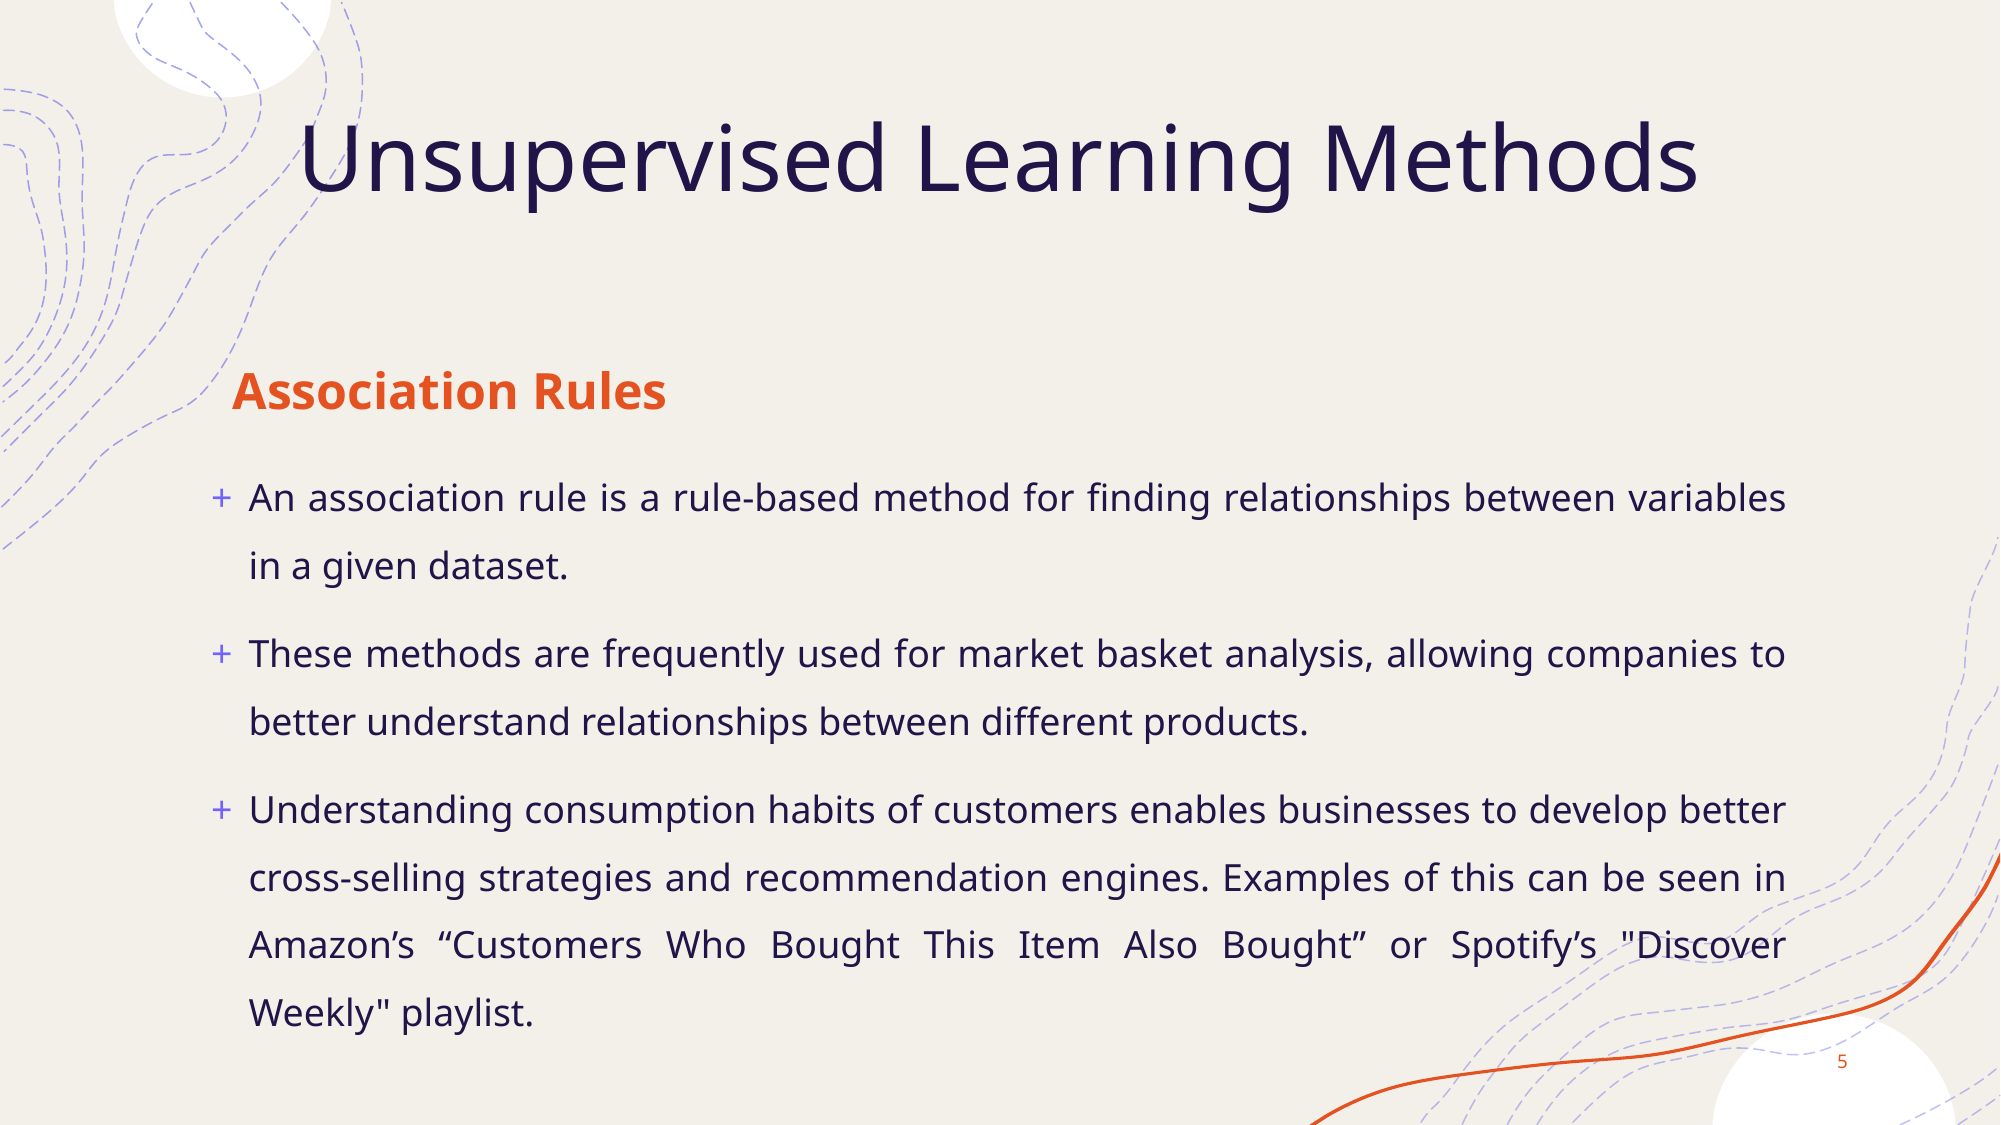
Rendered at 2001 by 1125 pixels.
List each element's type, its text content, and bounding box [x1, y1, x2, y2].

list Association Rules [217, 345, 1804, 444]
title Unsupervised Learning Methods [196, 91, 1804, 311]
list An association rule is a rule-based method for finding relationships between variables in a given dataset. These methods are frequently used for market basket analysis, allowing companies to better understand relationships between different products. Understanding consumption habits of customers enables businesses to develop better cross-selling strategies and recommendation engines. Examples of this can be seen in Amazon’s “Customers Who Bought This Item Also Bought” or Spotify’s "Discover Weekly" playlist. [196, 444, 1804, 1069]
slide_number 5 [1625, 1042, 1863, 1103]
